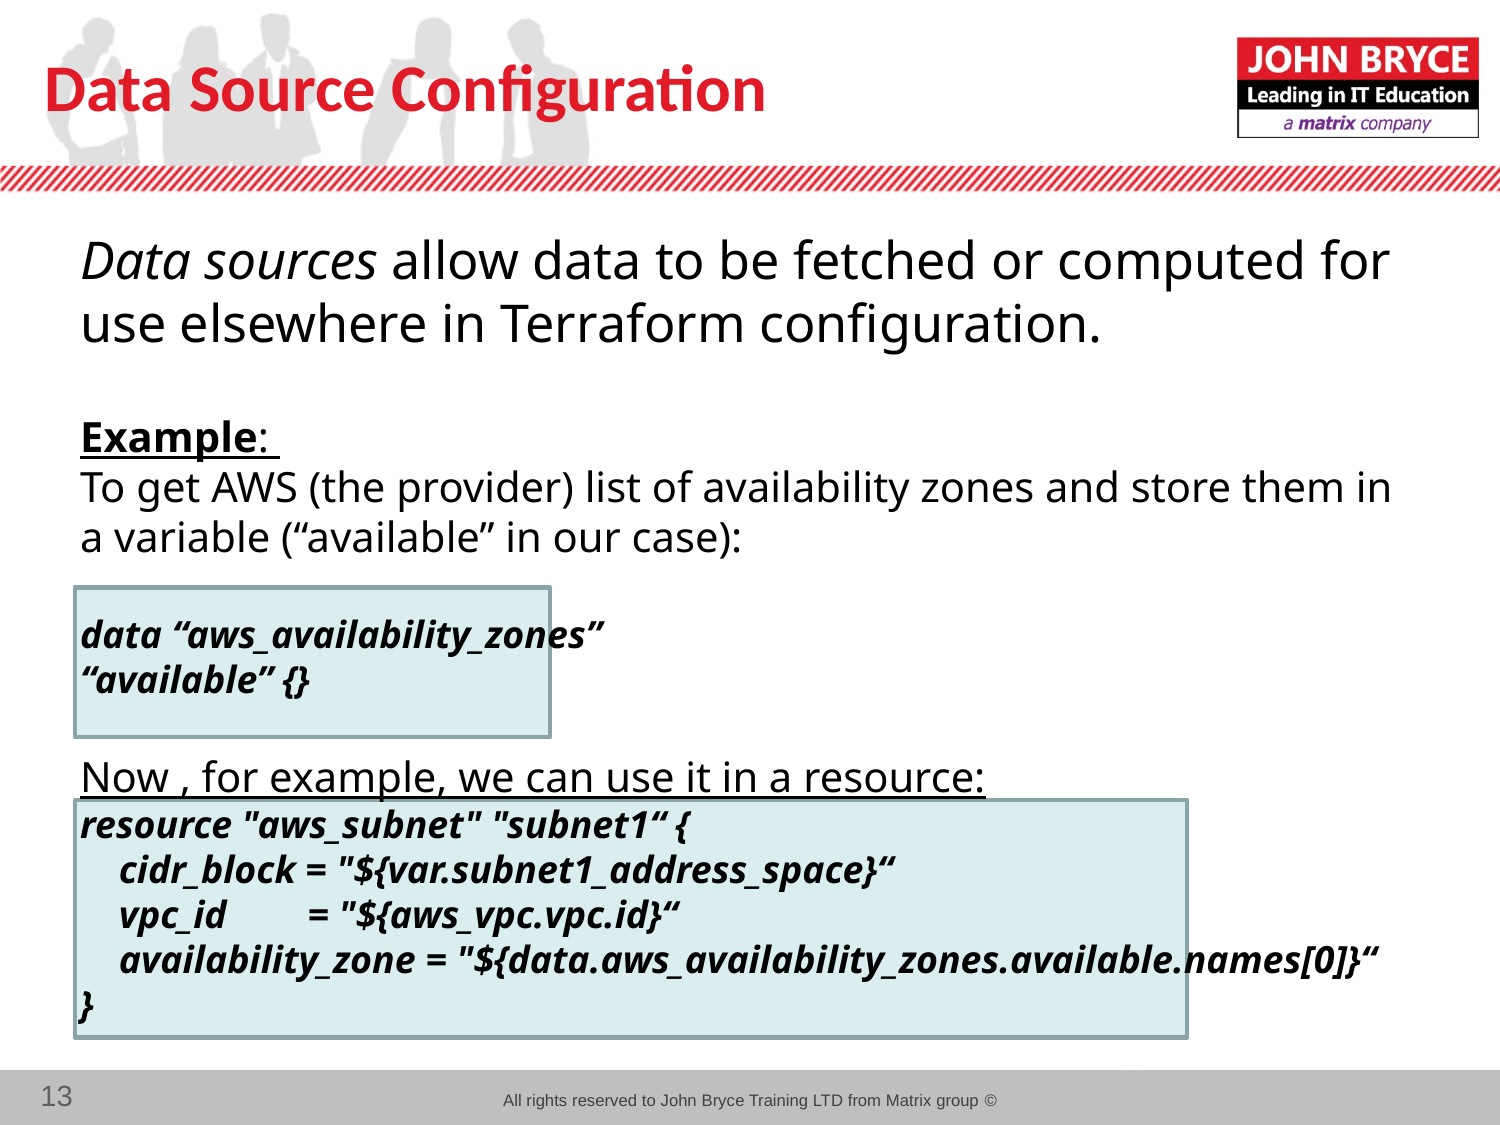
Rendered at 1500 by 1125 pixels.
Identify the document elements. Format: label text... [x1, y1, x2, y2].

picture [0, 0, 1500, 1070]
list Data sources allow data to be fetched or computed for use elsewhere in Terraform configuration. Example: To get AWS (the provider) list of availability zones and store them in a variable (“available” in our case): data “aws_availability_zones” “available” {} Now , for example, we can use it in a resource: resource "aws_subnet" "subnet1“ { cidr_block = "${var.subnet1_address_space}“ vpc_id = "${aws_vpc.vpc.id}“ availability_zone = "${data.aws_availability_zones.available.names[0]}“ } [64, 219, 1415, 563]
title Data Source Configuration [29, 21, 1175, 149]
text_box [73, 585, 552, 739]
text_box [73, 798, 1189, 1040]
